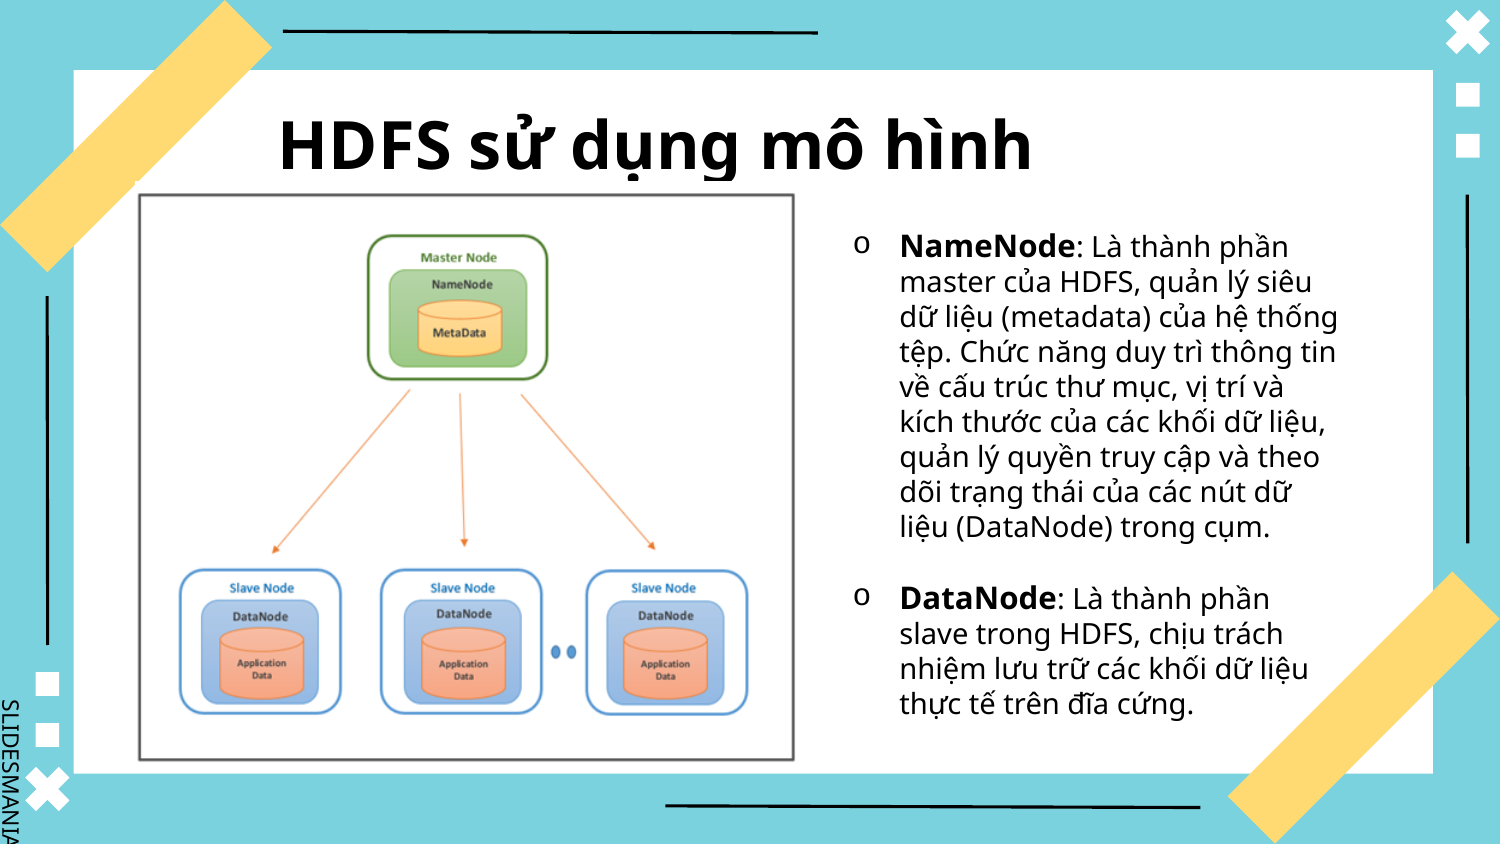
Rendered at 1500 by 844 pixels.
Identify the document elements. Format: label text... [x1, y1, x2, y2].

text_box NameNode: Là thành phần master của HDFS, quản lý siêu dữ liệu (metadata) của hệ thống tệp. Chức năng duy trì thông tin về cấu trúc thư mục, vị trí và kích thước của các khối dữ liệu, quản lý quyền truy cập và theo dõi trạng thái của các nút dữ liệu (DataNode) trong cụm. DataNode: Là thành phần slave trong HDFS, chịu trách nhiệm lưu trữ các khối dữ liệu thực tế trên đĩa cứng. [837, 218, 1360, 729]
picture [134, 181, 804, 772]
title HDFS sử dụng mô hình Master/Slave [262, 87, 1280, 219]
